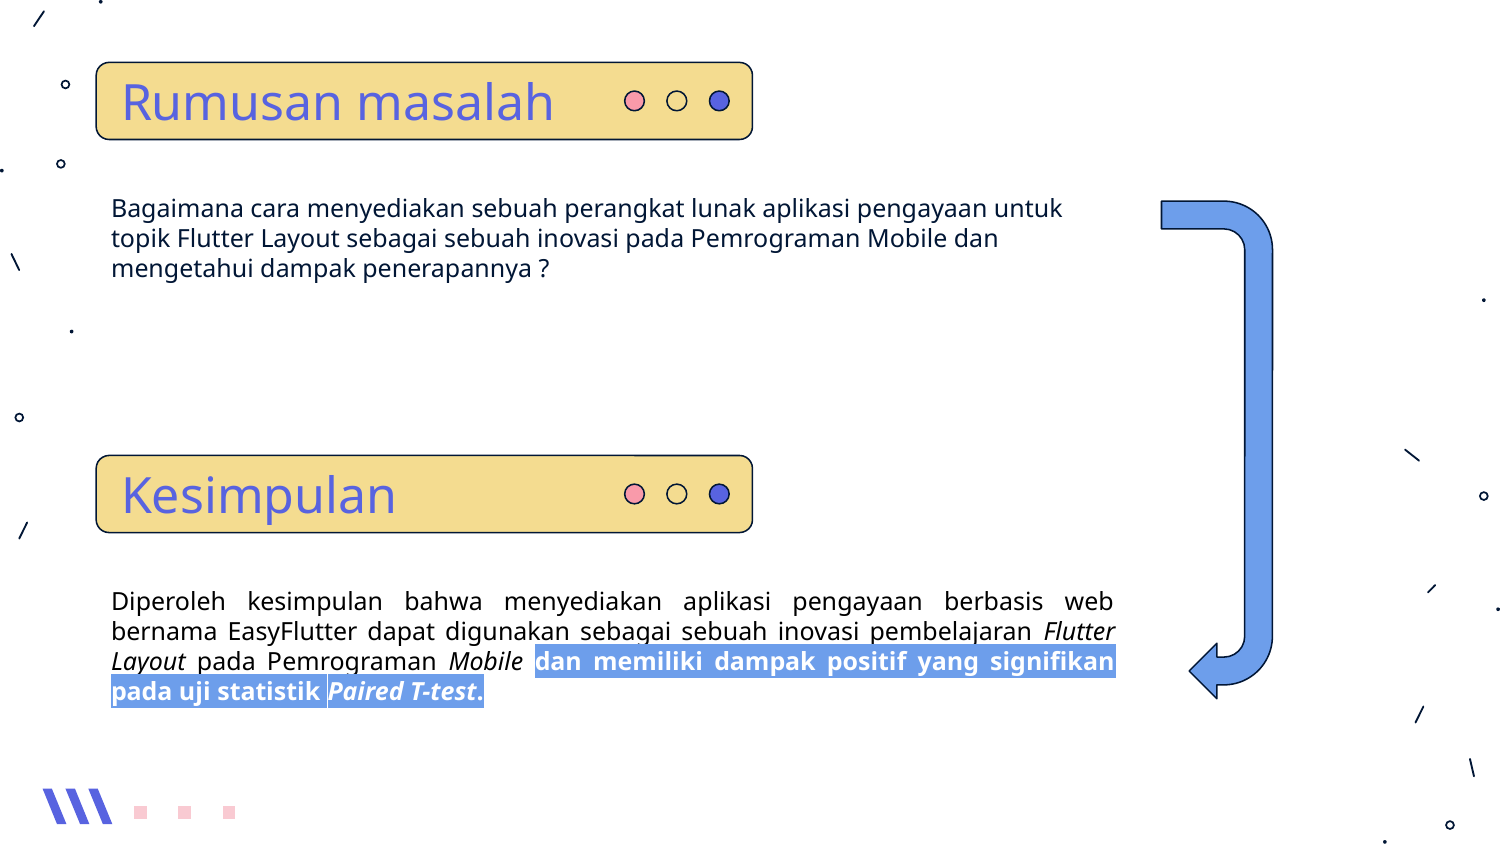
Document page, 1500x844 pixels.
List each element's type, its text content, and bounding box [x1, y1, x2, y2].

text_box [624, 483, 730, 505]
text_box [1161, 201, 1273, 699]
text_box [96, 62, 751, 140]
text_box Rumusan masalah [121, 68, 825, 134]
text_box Bagaimana cara menyediakan sebuah perangkat lunak aplikasi pengayaan untuk topik Flutter Layout sebagai sebuah inovasi pada Pemrograman Mobile dan mengetahui dampak penerapannya ? [96, 177, 1131, 298]
text_box Kesimpulan [121, 461, 825, 527]
text_box Diperoleh kesimpulan bahwa menyediakan aplikasi pengayaan berbasis web bernama EasyFlutter dapat digunakan sebagai sebuah inovasi pembelajaran Flutter Layout pada Pemrograman Mobile dan memiliki dampak positif yang signifikan pada uji statistik Paired T-test. [96, 570, 1131, 721]
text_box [624, 90, 730, 111]
text_box [96, 455, 751, 533]
